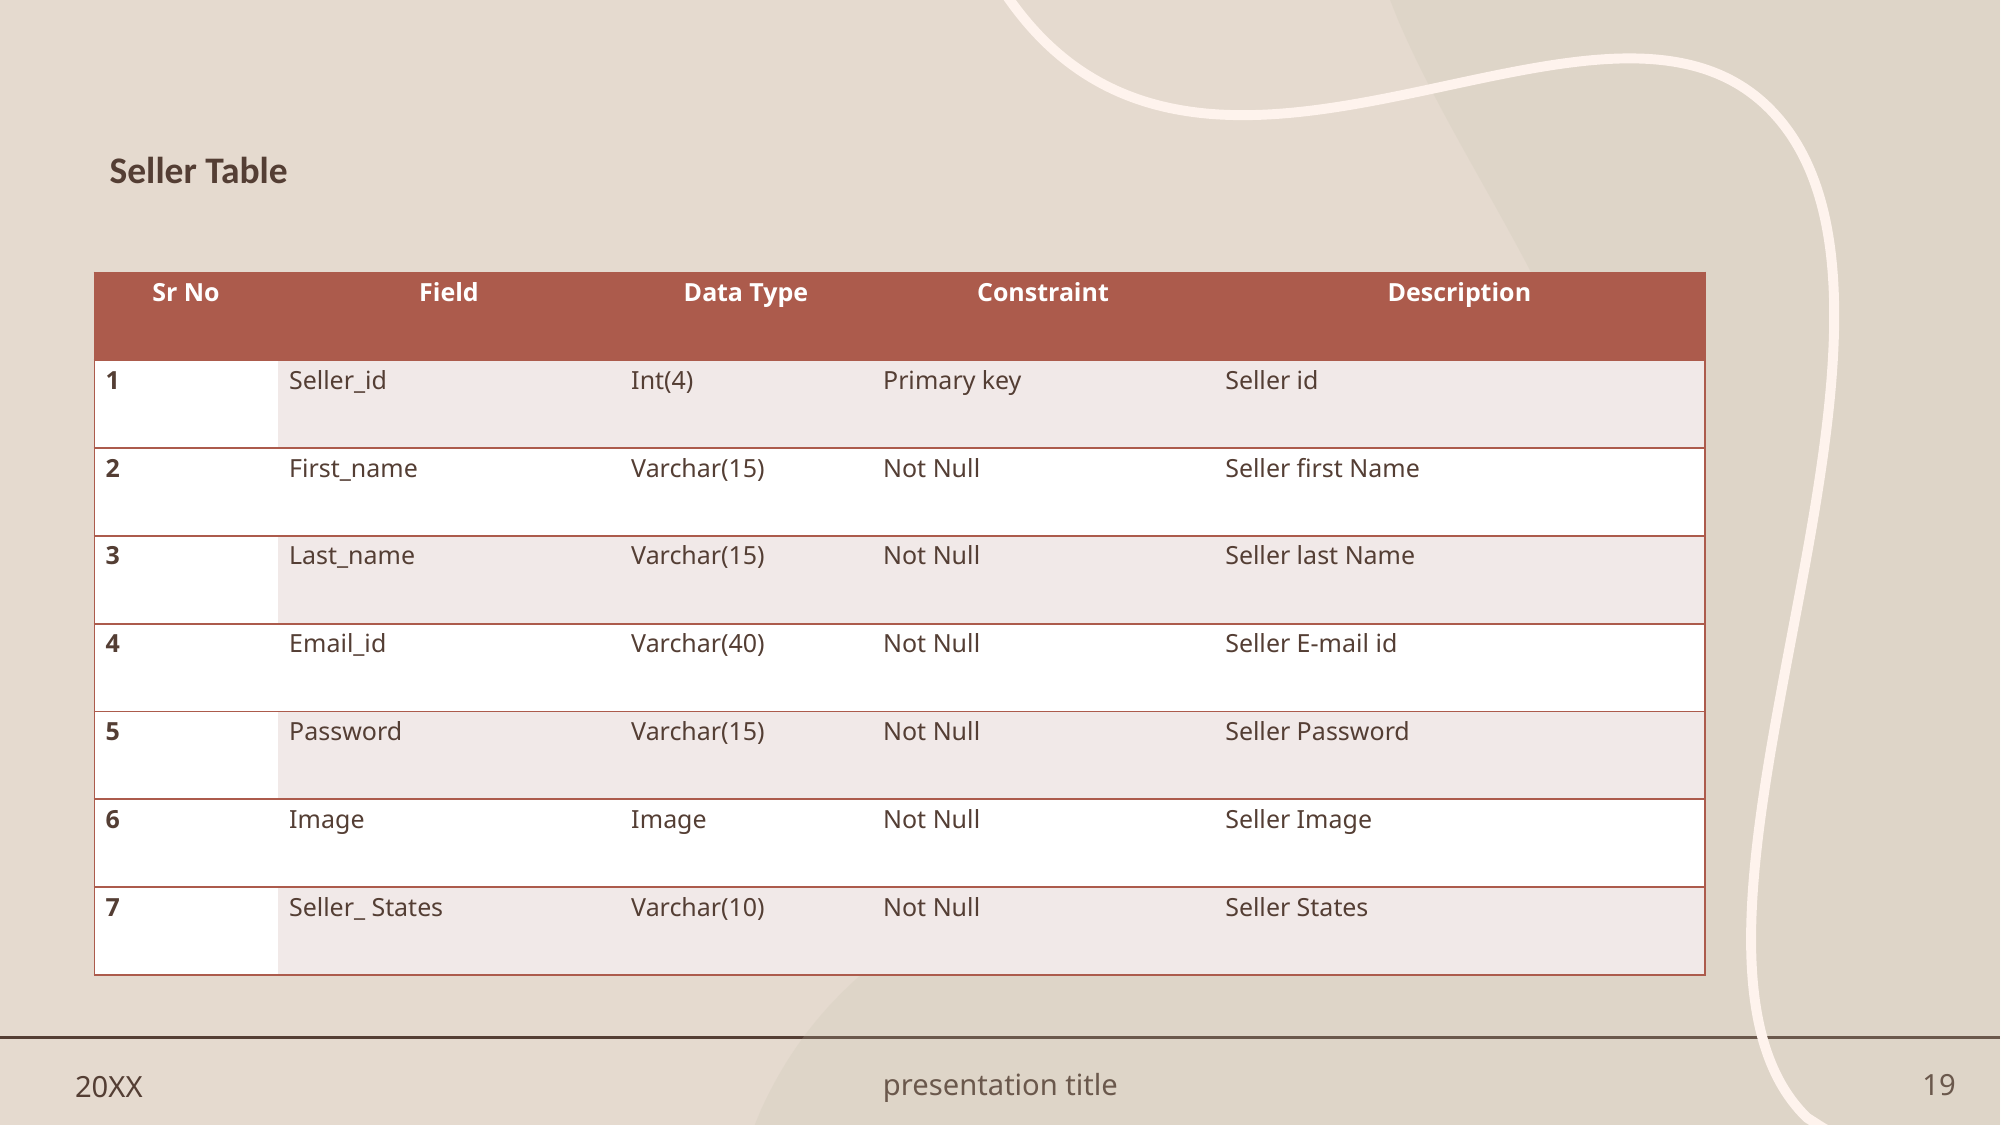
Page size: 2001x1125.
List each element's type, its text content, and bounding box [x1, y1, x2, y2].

table_cell Seller first Name [1214, 449, 1704, 535]
table_cell Varchar(15) [620, 449, 872, 535]
table_cell 2 [95, 449, 278, 535]
table_cell Image [278, 800, 620, 886]
table_cell Seller E-mail id [1214, 625, 1704, 711]
table_header Constraint [872, 273, 1214, 359]
slide_number 19 [1808, 1060, 1971, 1112]
table_cell Not Null [872, 712, 1214, 798]
table_cell Not Null [872, 625, 1214, 711]
slide_number 20XX [60, 1060, 222, 1112]
footer presentation title [718, 1060, 1283, 1112]
table_cell Seller Password [1214, 712, 1704, 798]
table_cell Seller id [1214, 361, 1704, 447]
table_cell Varchar(15) [620, 712, 872, 798]
table_cell Image [620, 800, 872, 886]
table_cell Primary key [872, 361, 1214, 447]
table_cell Int(4) [620, 361, 872, 447]
table_cell 6 [95, 800, 278, 886]
table_cell 4 [95, 625, 278, 711]
table_header Sr No [95, 273, 278, 359]
table_cell Varchar(15) [620, 537, 872, 623]
table_cell Varchar(10) [620, 888, 872, 974]
table_cell 7 [95, 888, 278, 974]
table_cell Varchar(40) [620, 625, 872, 711]
table_header Description [1214, 273, 1704, 359]
table_cell 5 [95, 712, 278, 798]
table_cell Seller Image [1214, 800, 1704, 886]
table_cell Not Null [872, 537, 1214, 623]
table_cell 1 [95, 361, 278, 447]
table_cell Not Null [872, 449, 1214, 535]
table_header Field [278, 273, 620, 359]
table_cell Seller_id [278, 361, 620, 447]
table_cell Last_name [278, 537, 620, 623]
table_cell First_name [278, 449, 620, 535]
title Seller Table [94, 115, 1820, 227]
table_cell Password [278, 712, 620, 798]
table_header Data Type [620, 273, 872, 359]
table_cell Seller_ States [278, 888, 620, 974]
table_cell Email_id [278, 625, 620, 711]
table_cell Seller States [1214, 888, 1704, 974]
table_cell Seller last Name [1214, 537, 1704, 623]
table_cell 3 [95, 537, 278, 623]
table_cell Not Null [872, 888, 1214, 974]
table_cell Not Null [872, 800, 1214, 886]
